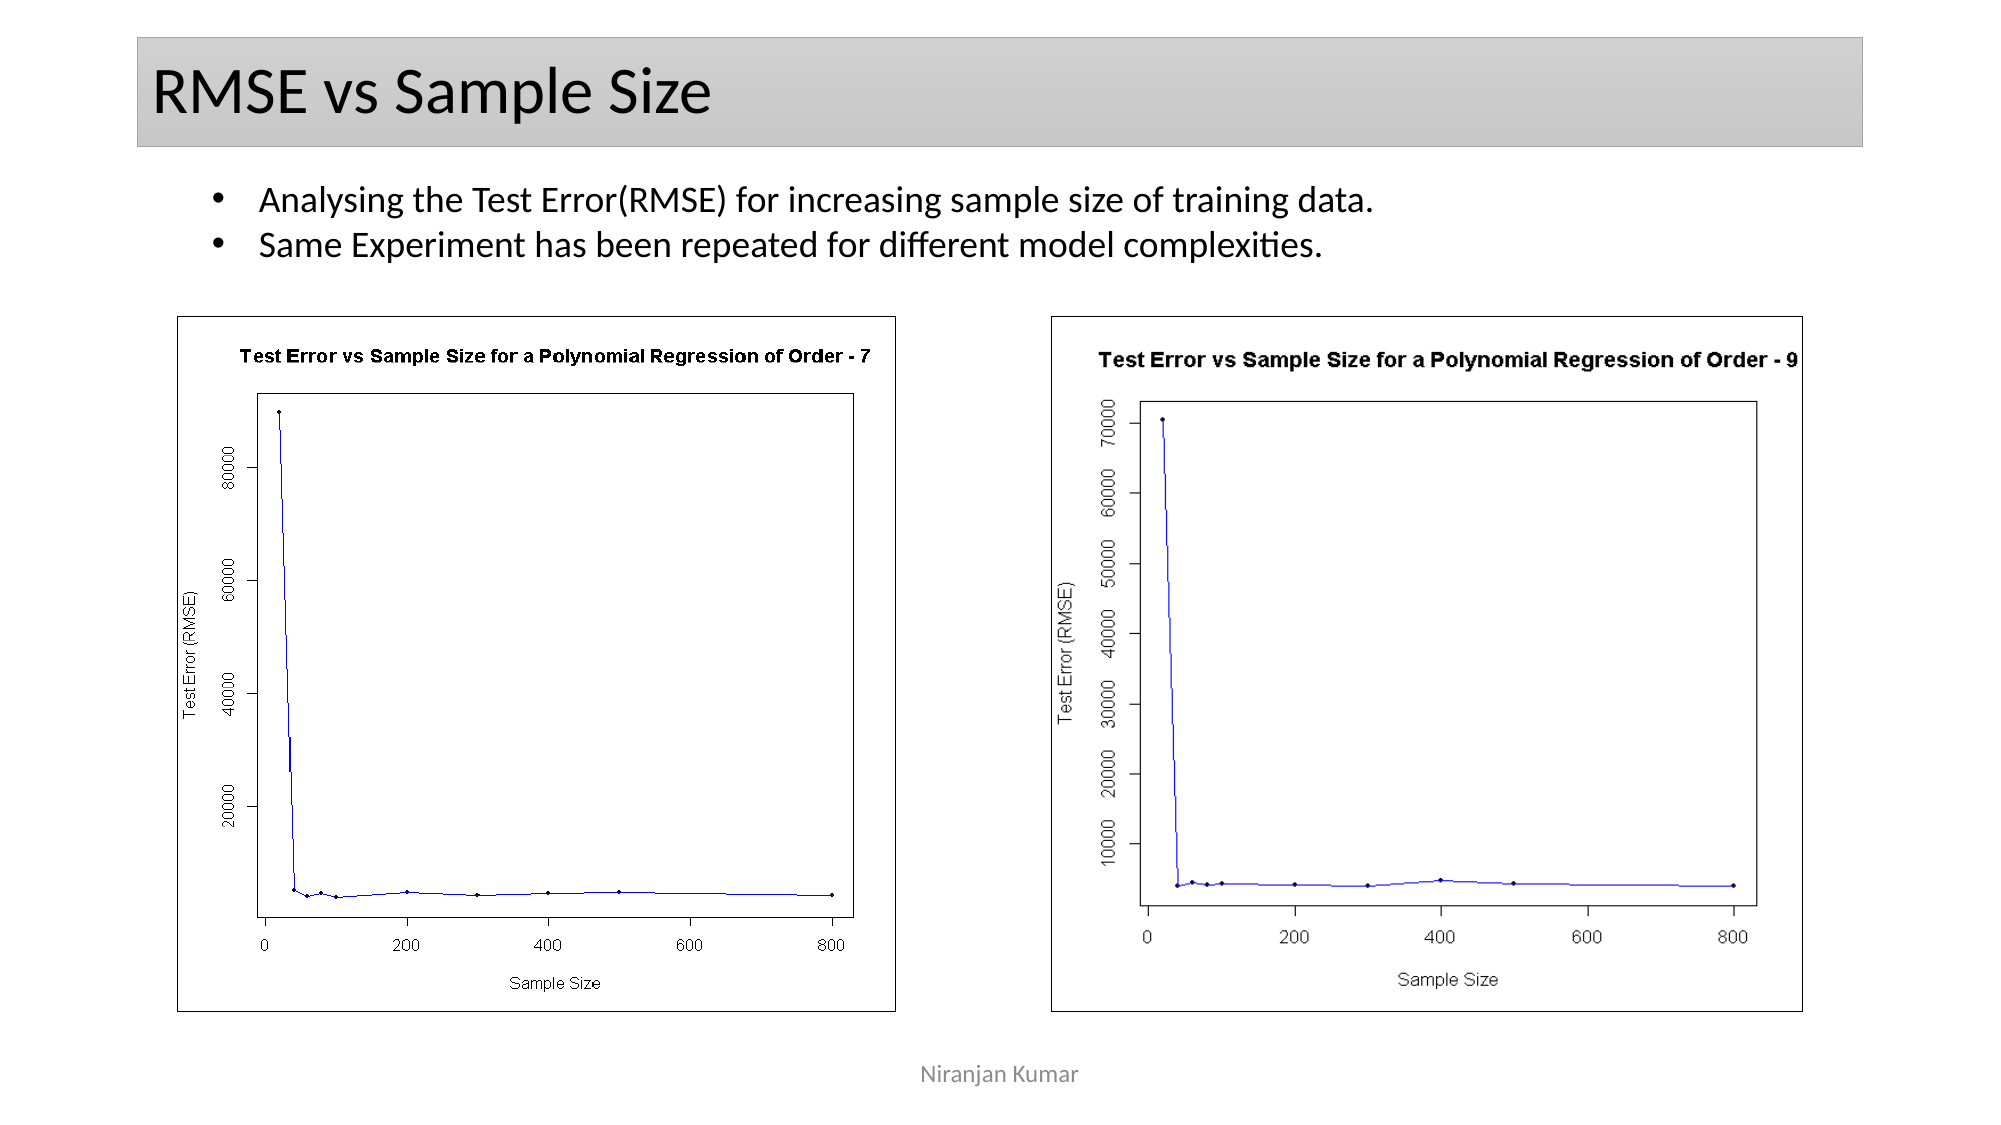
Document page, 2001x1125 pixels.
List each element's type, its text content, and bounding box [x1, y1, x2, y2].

picture [177, 316, 896, 1012]
title RMSE vs Sample Size [137, 37, 1863, 147]
footer Niranjan Kumar [662, 1042, 1338, 1103]
text_box Analysing the Test Error(RMSE) for increasing sample size of training data. Same Experiment has been repeated for different model complexities. [197, 167, 1569, 273]
picture [1051, 316, 1803, 1012]
